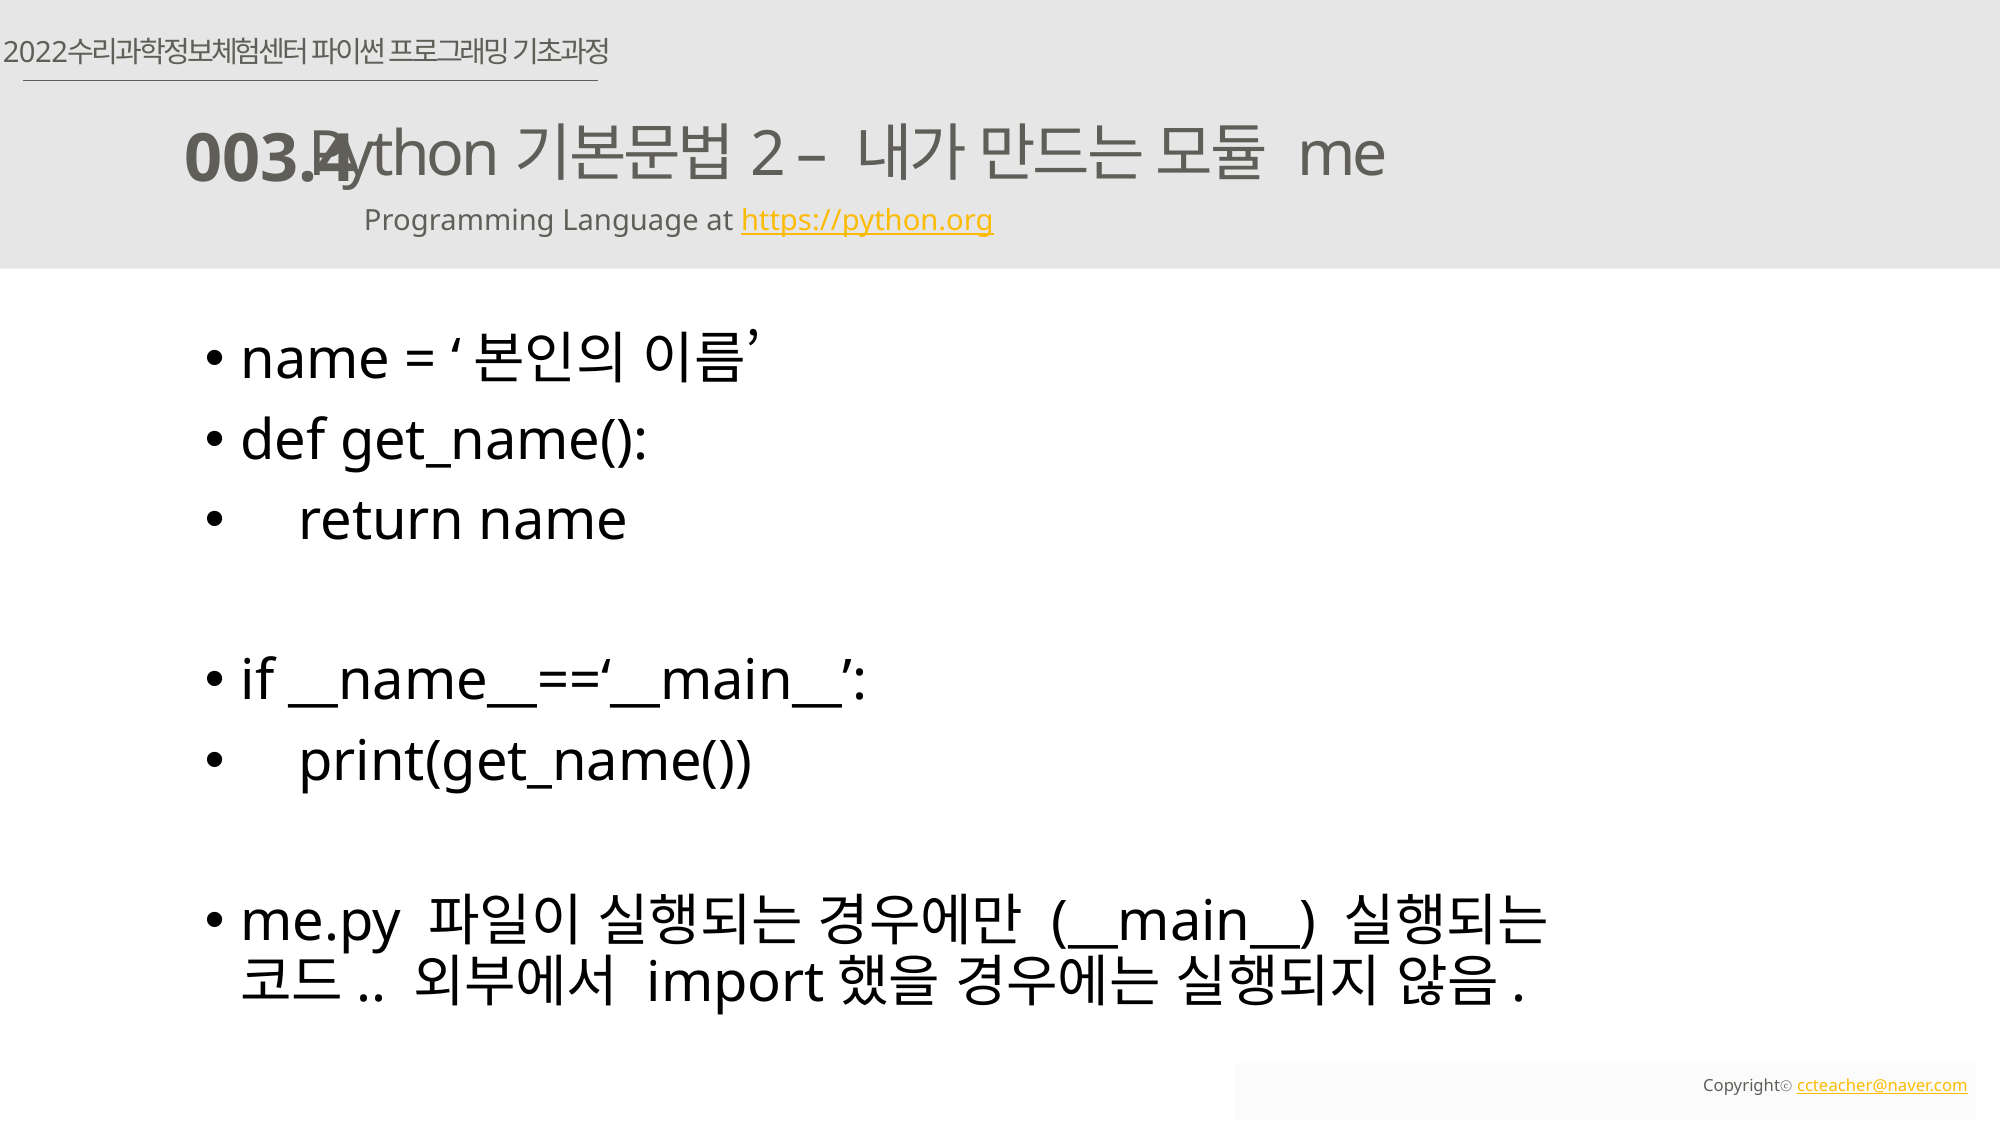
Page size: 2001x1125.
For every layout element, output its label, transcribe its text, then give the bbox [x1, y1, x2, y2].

text_box 수리과학정보체험센터 파이썬 프로그래밍 기초과정 [0, 25, 627, 111]
text_box [0, 0, 2000, 270]
text_box Copyrightⓒ ccteacher@naver.com [1687, 1067, 1983, 1125]
text_box 003.4 [169, 111, 349, 202]
text_box Python기본문법2 – 내가 만드는 모듈 me [293, 105, 1403, 196]
picture [1235, 1063, 1976, 1120]
text_box name = ‘본인의 이름’ def get_name(): return name if __name__==‘__main__’: print(get_name()) me.py 파일이 실행되는 경우에만 (__main__) 실행되는 코드.. 외부에서 import했을 경우에는 실행되지 않음. [189, 323, 1580, 1061]
text_box Programming Language at https://python.org [349, 193, 1009, 319]
